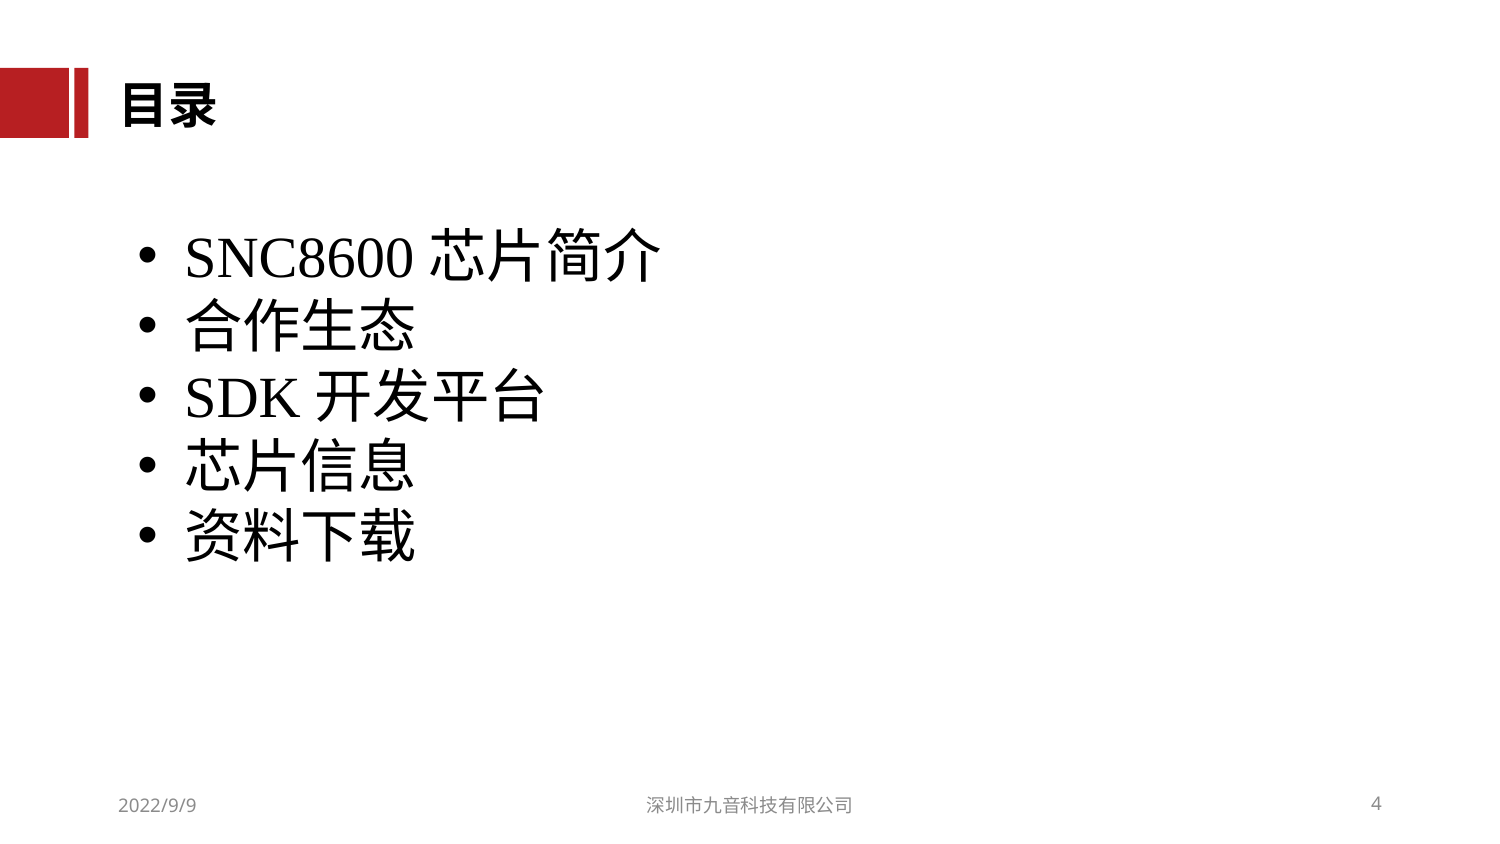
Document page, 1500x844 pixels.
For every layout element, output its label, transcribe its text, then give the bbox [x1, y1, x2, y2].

text_box SNC8600芯片简介 合作生态 SDK开发平台 芯片信息 资料下载 [126, 213, 1228, 643]
footer 深圳市九音科技有限公司 [496, 782, 1004, 828]
slide_number 4 [1059, 782, 1397, 828]
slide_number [103, 782, 441, 828]
text_box 目录 [103, 66, 1154, 142]
